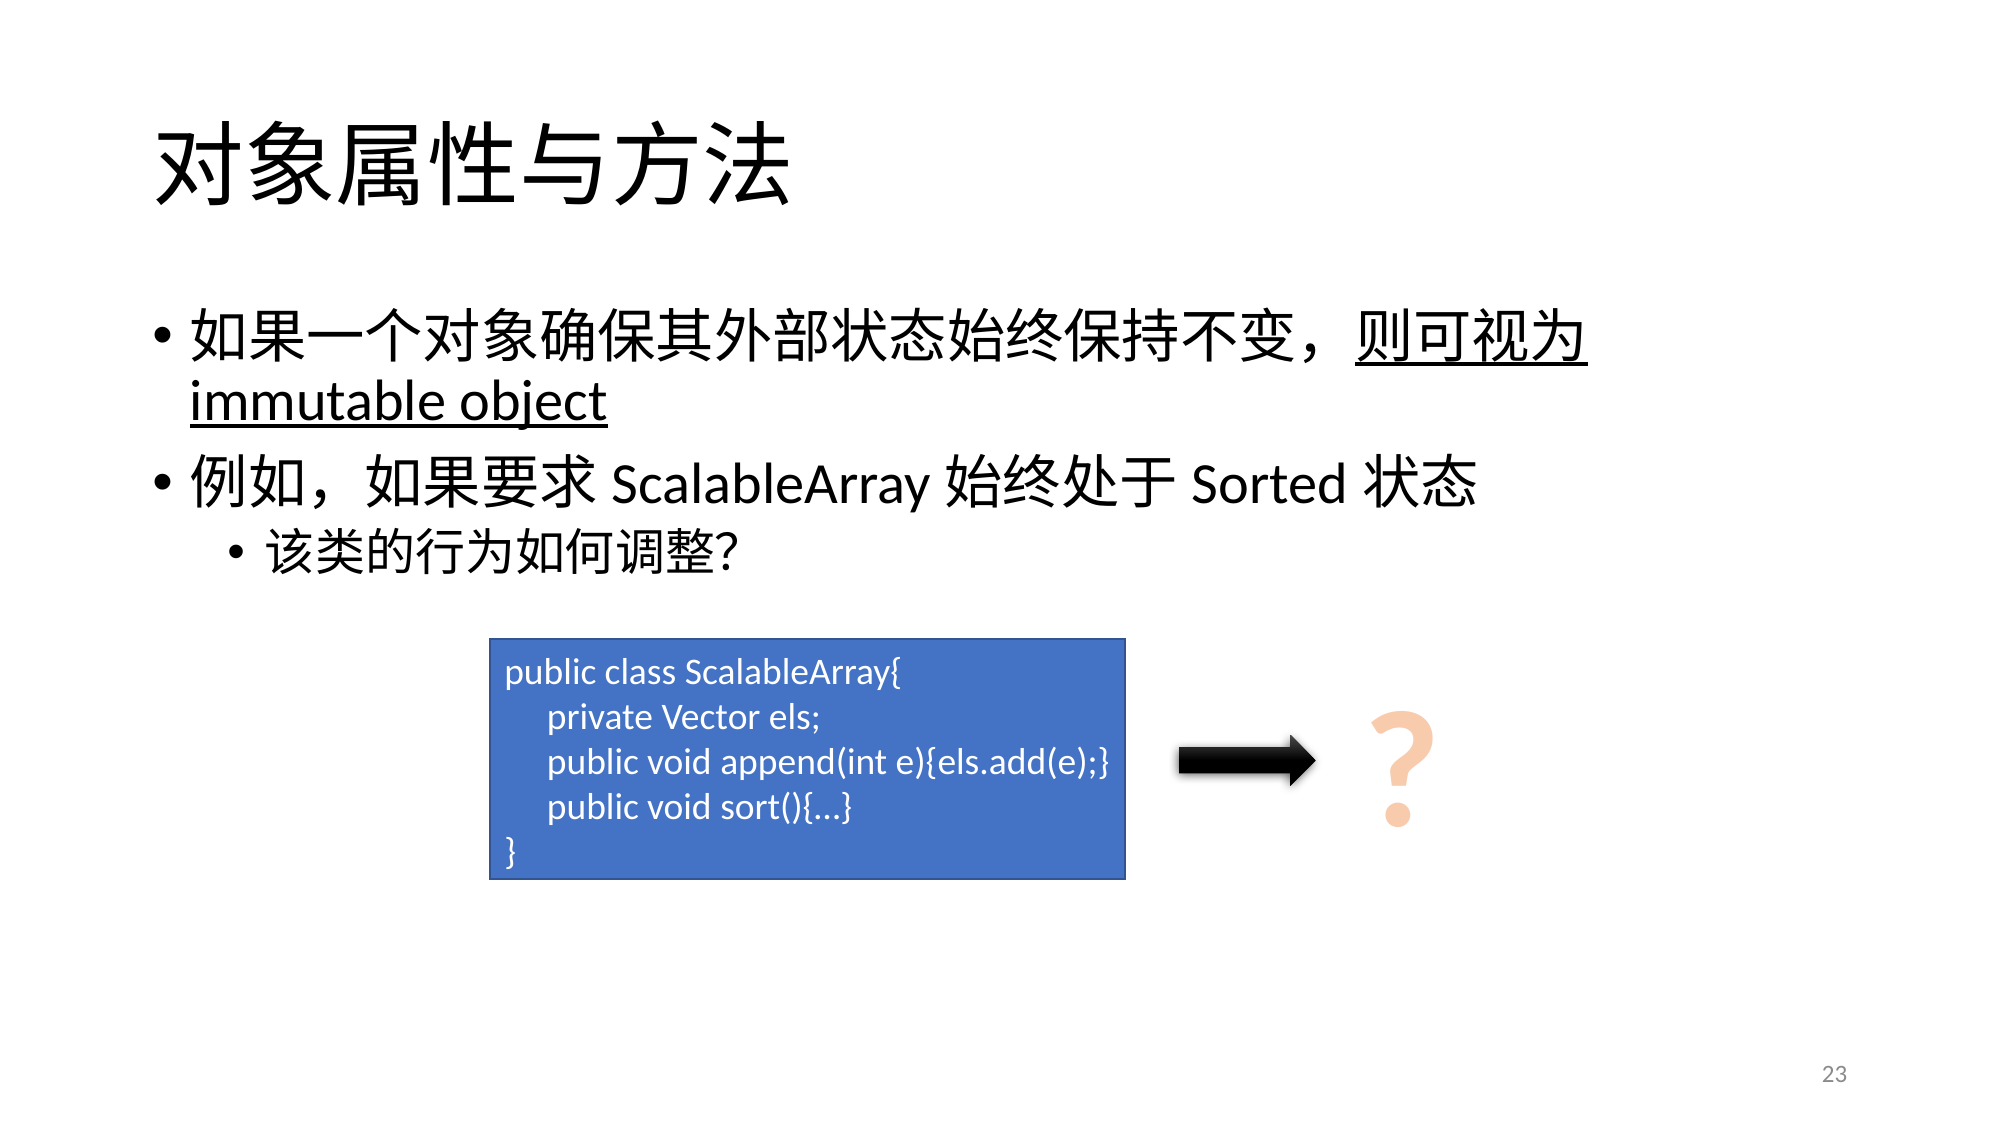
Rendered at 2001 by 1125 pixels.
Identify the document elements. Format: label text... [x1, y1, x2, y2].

slide_number 23 [1412, 1042, 1863, 1103]
text_box public class ScalableArray{ private Vector els; public void append(int e){els.add(e);} public void sort(){…} } [489, 638, 1126, 880]
text_box ? [1348, 651, 1431, 867]
title 对象属性与方法 [137, 59, 1863, 278]
list 如果一个对象确保其外部状态始终保持不变，则可视为immutable object 例如，如果要求ScalableArray始终处于Sorted状态 该类的行为如何调整？ [137, 299, 1863, 1014]
text_box [1178, 735, 1316, 787]
